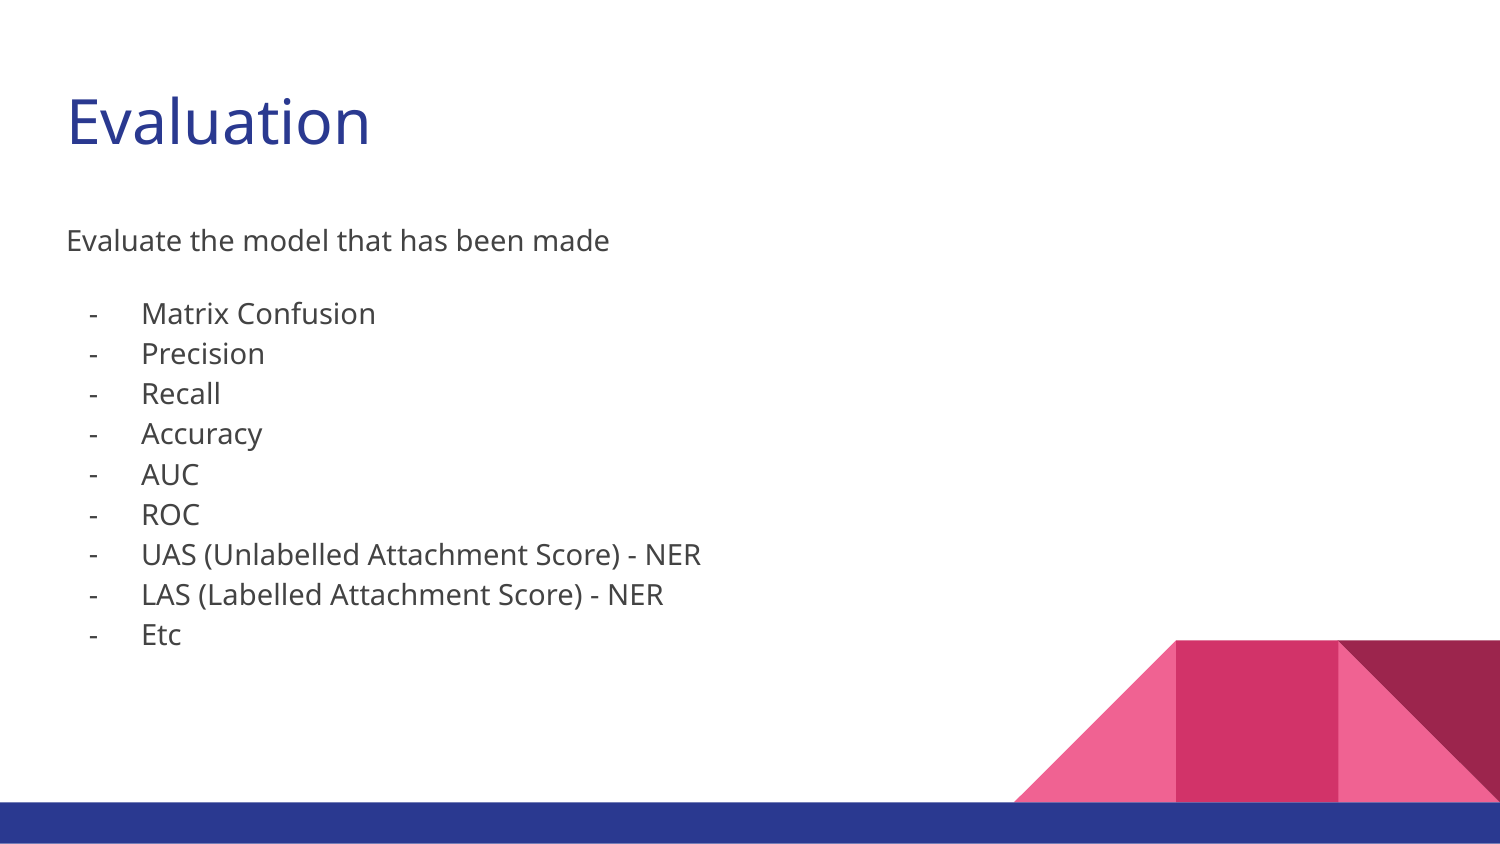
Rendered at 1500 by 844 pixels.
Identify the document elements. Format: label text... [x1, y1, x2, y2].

list Evaluate the model that has been made Matrix Confusion Precision Recall Accuracy AUC ROC UAS (Unlabelled Attachment Score) - NER LAS (Labelled Attachment Score) - NER Etc [51, 201, 1449, 750]
title Evaluation [51, 67, 1449, 167]
